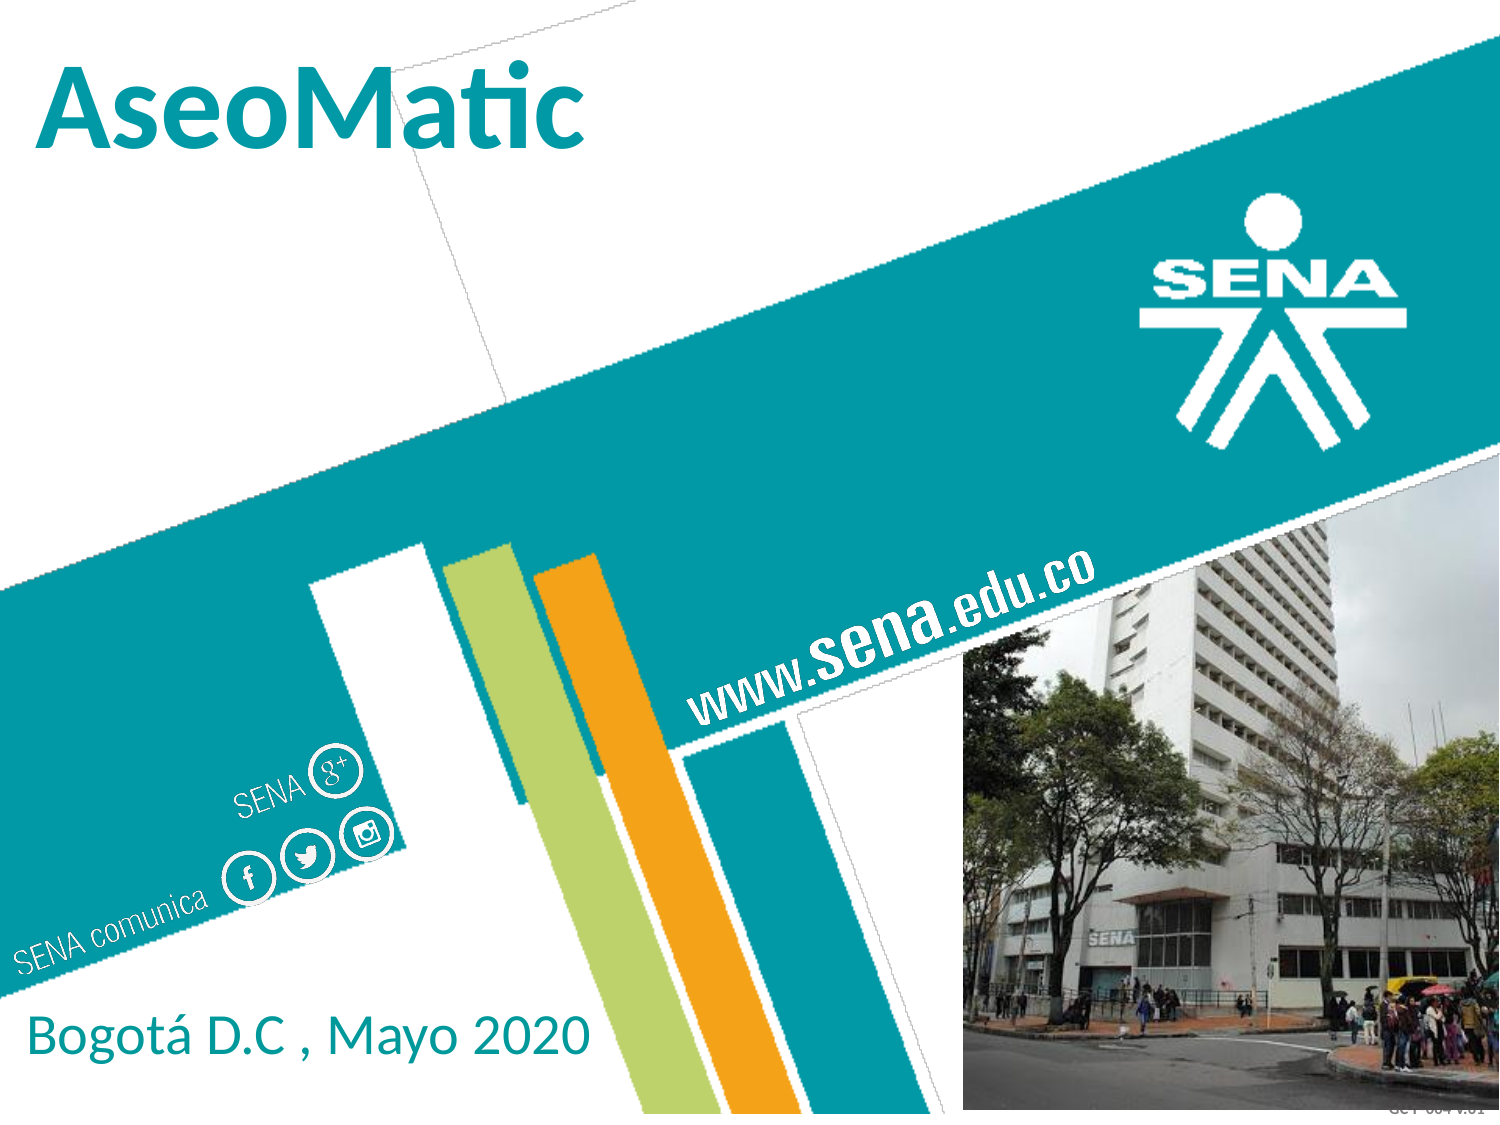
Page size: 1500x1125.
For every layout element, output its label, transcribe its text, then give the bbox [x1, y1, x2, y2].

picture [0, 0, 1500, 1114]
text_box AseoMatic [20, 22, 1412, 175]
text_box Bogotá D.C , Mayo 2020 [11, 988, 606, 1074]
